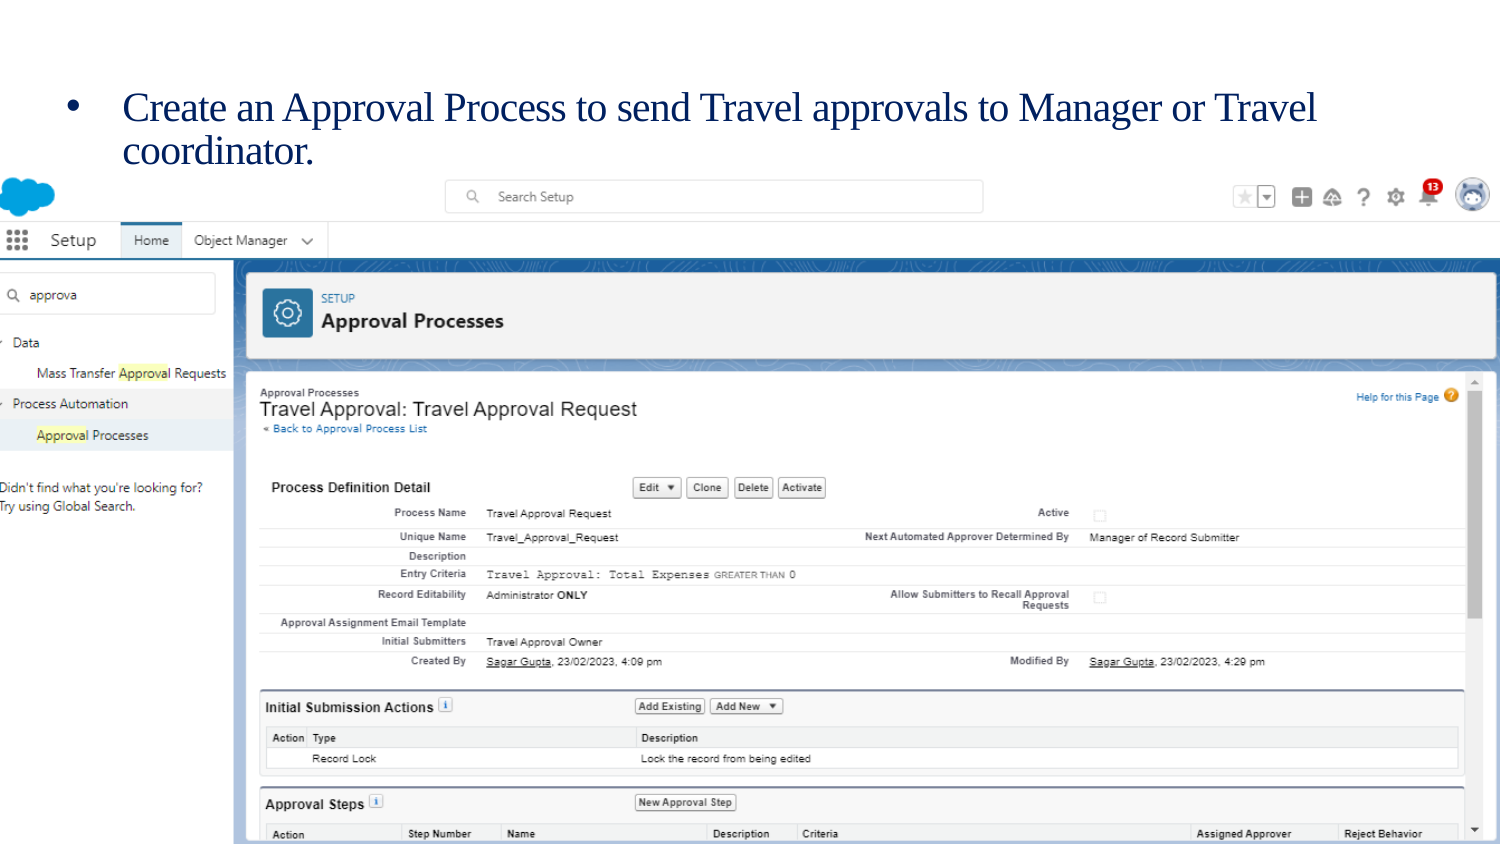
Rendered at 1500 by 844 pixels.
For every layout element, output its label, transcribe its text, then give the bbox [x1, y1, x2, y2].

title Create an Approval Process to send Travel approvals to Manager or Travel coordinator. [51, 72, 1449, 167]
picture [0, 171, 1500, 844]
